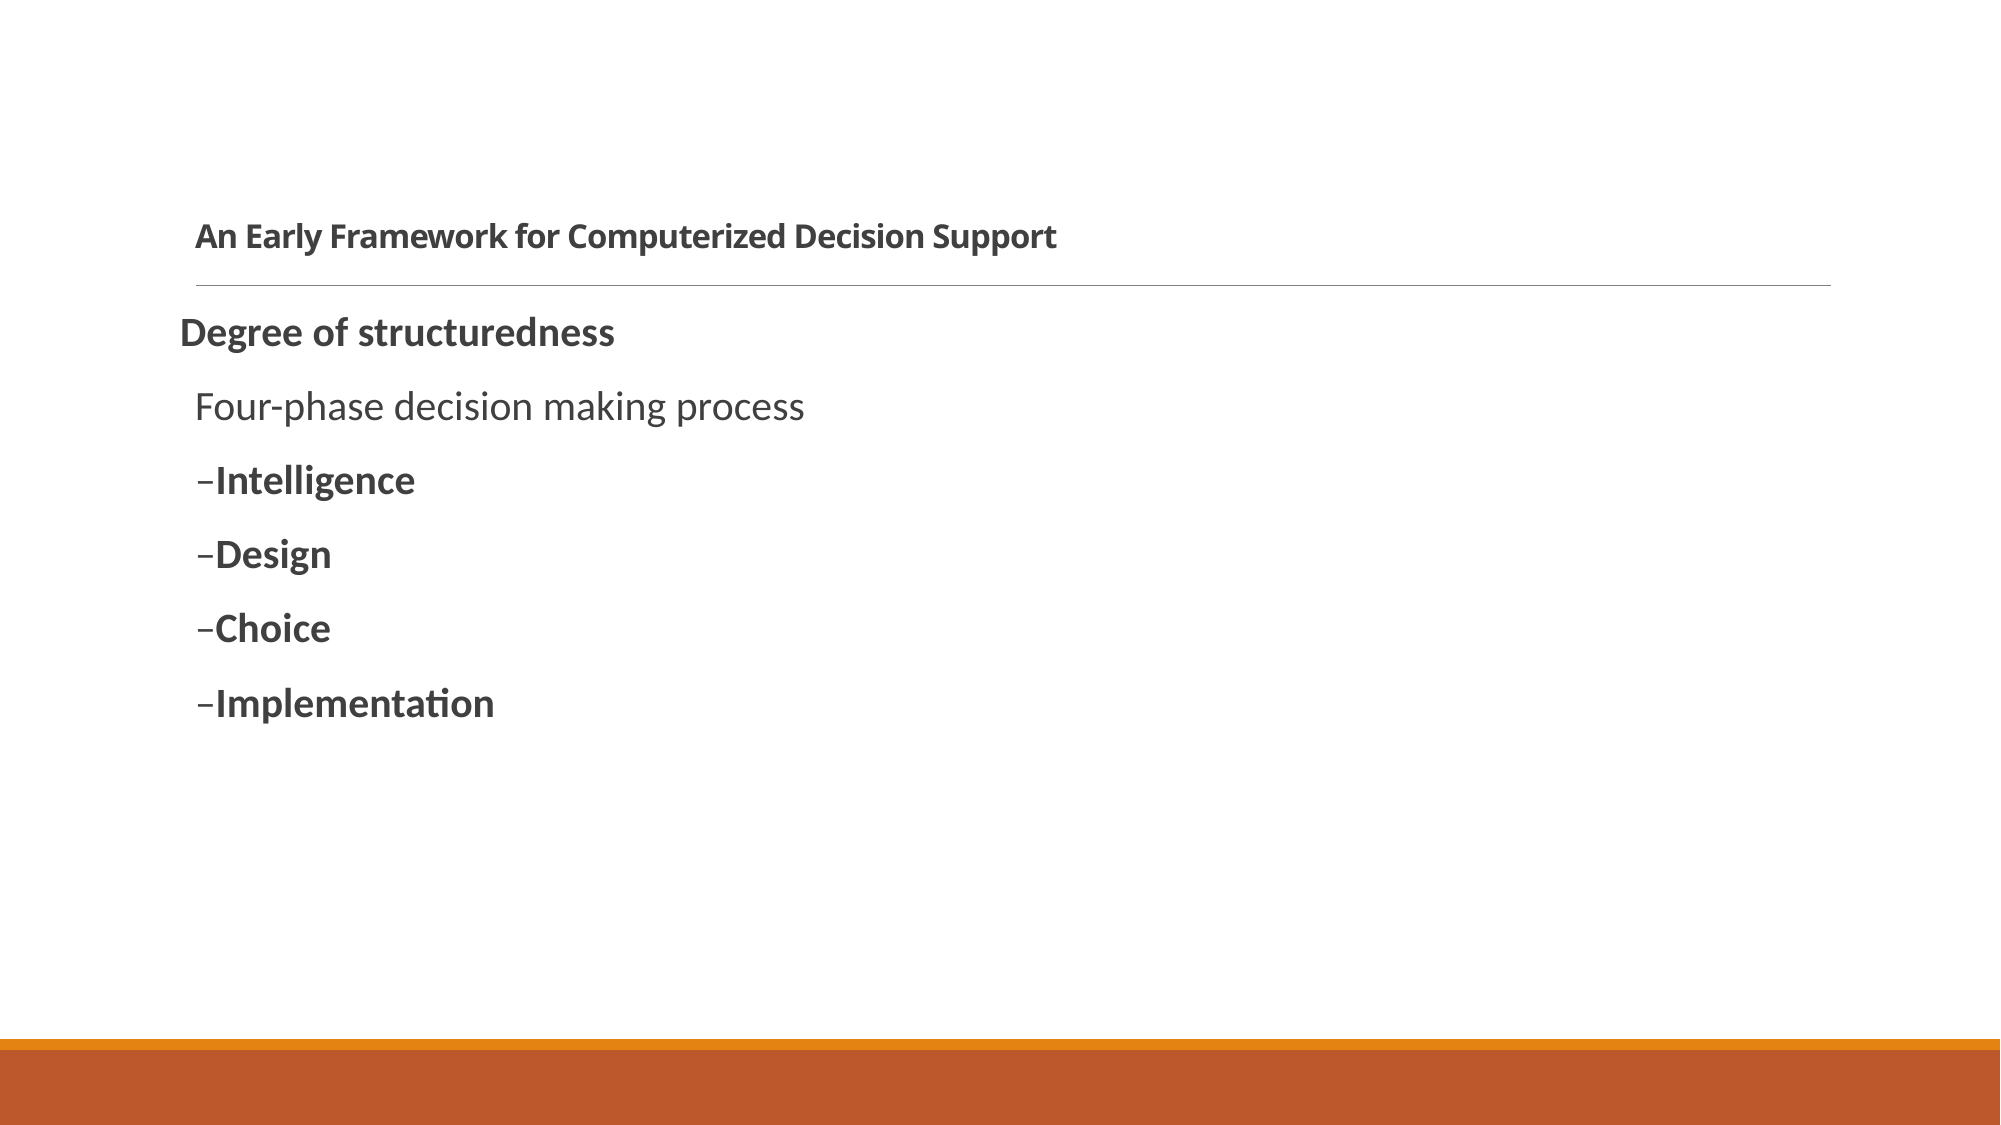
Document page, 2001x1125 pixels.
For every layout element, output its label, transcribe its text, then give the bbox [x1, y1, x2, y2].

title An Early Framework for Computerized Decision Support [180, 76, 1830, 302]
list Degree of structuredness Four-phase decision making process –Intelligence –Design –Choice –Implementation [180, 302, 1830, 963]
